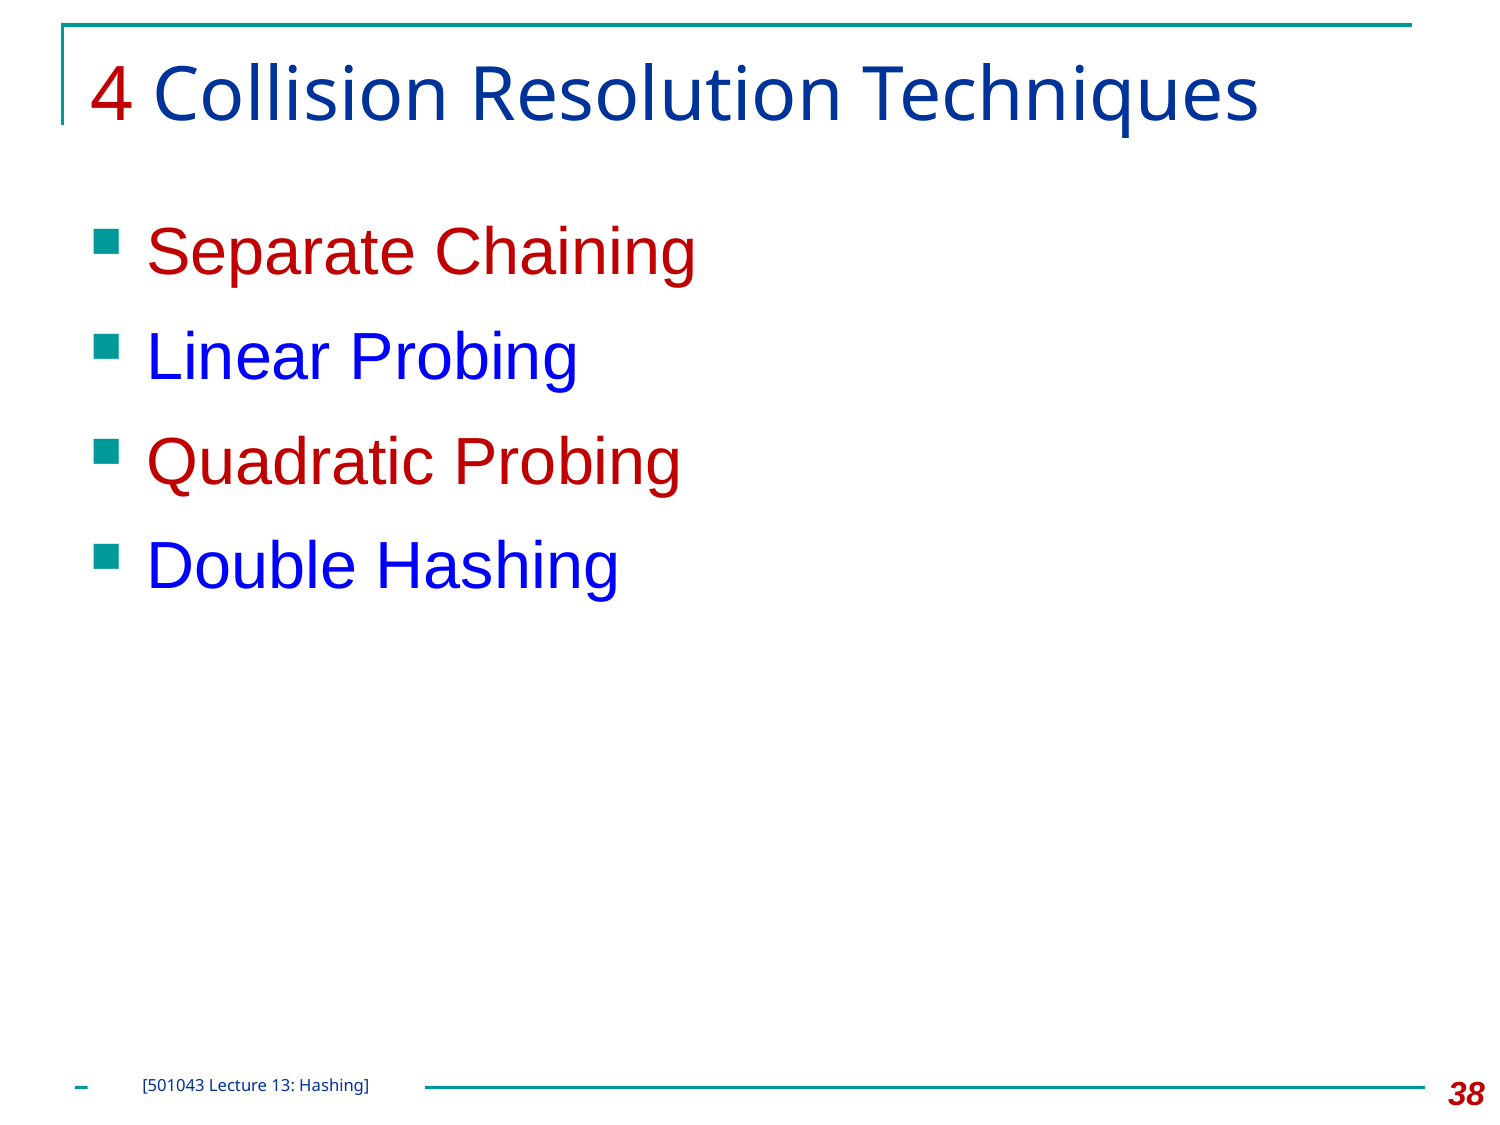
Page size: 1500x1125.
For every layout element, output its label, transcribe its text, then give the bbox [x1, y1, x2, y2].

list Separate Chaining Linear Probing Quadratic Probing Double Hashing [74, 199, 1426, 863]
text_box [501043 Lecture 13: Hashing] [87, 1074, 425, 1100]
slide_number 38 [1400, 1065, 1500, 1125]
title 4 Collision Resolution Techniques [74, 37, 1426, 188]
